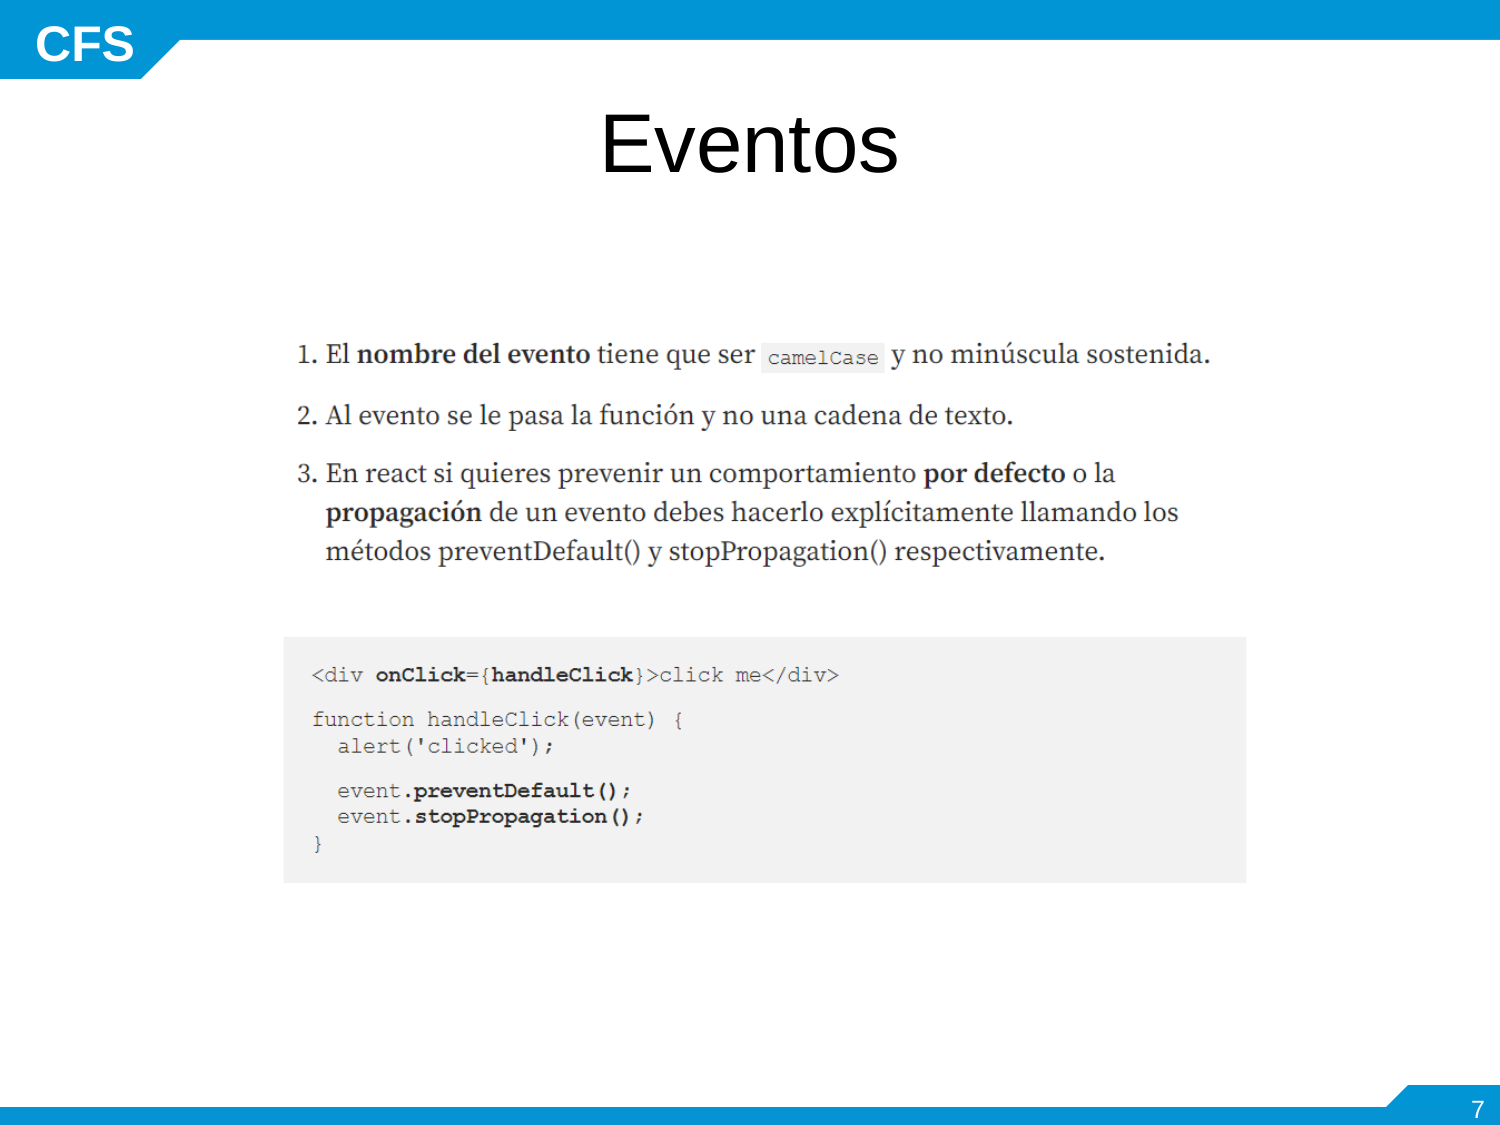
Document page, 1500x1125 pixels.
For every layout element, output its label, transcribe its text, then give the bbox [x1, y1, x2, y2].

slide_number ‹#› [1408, 1078, 1500, 1125]
title Eventos [103, 45, 1397, 246]
picture [129, 294, 1371, 922]
